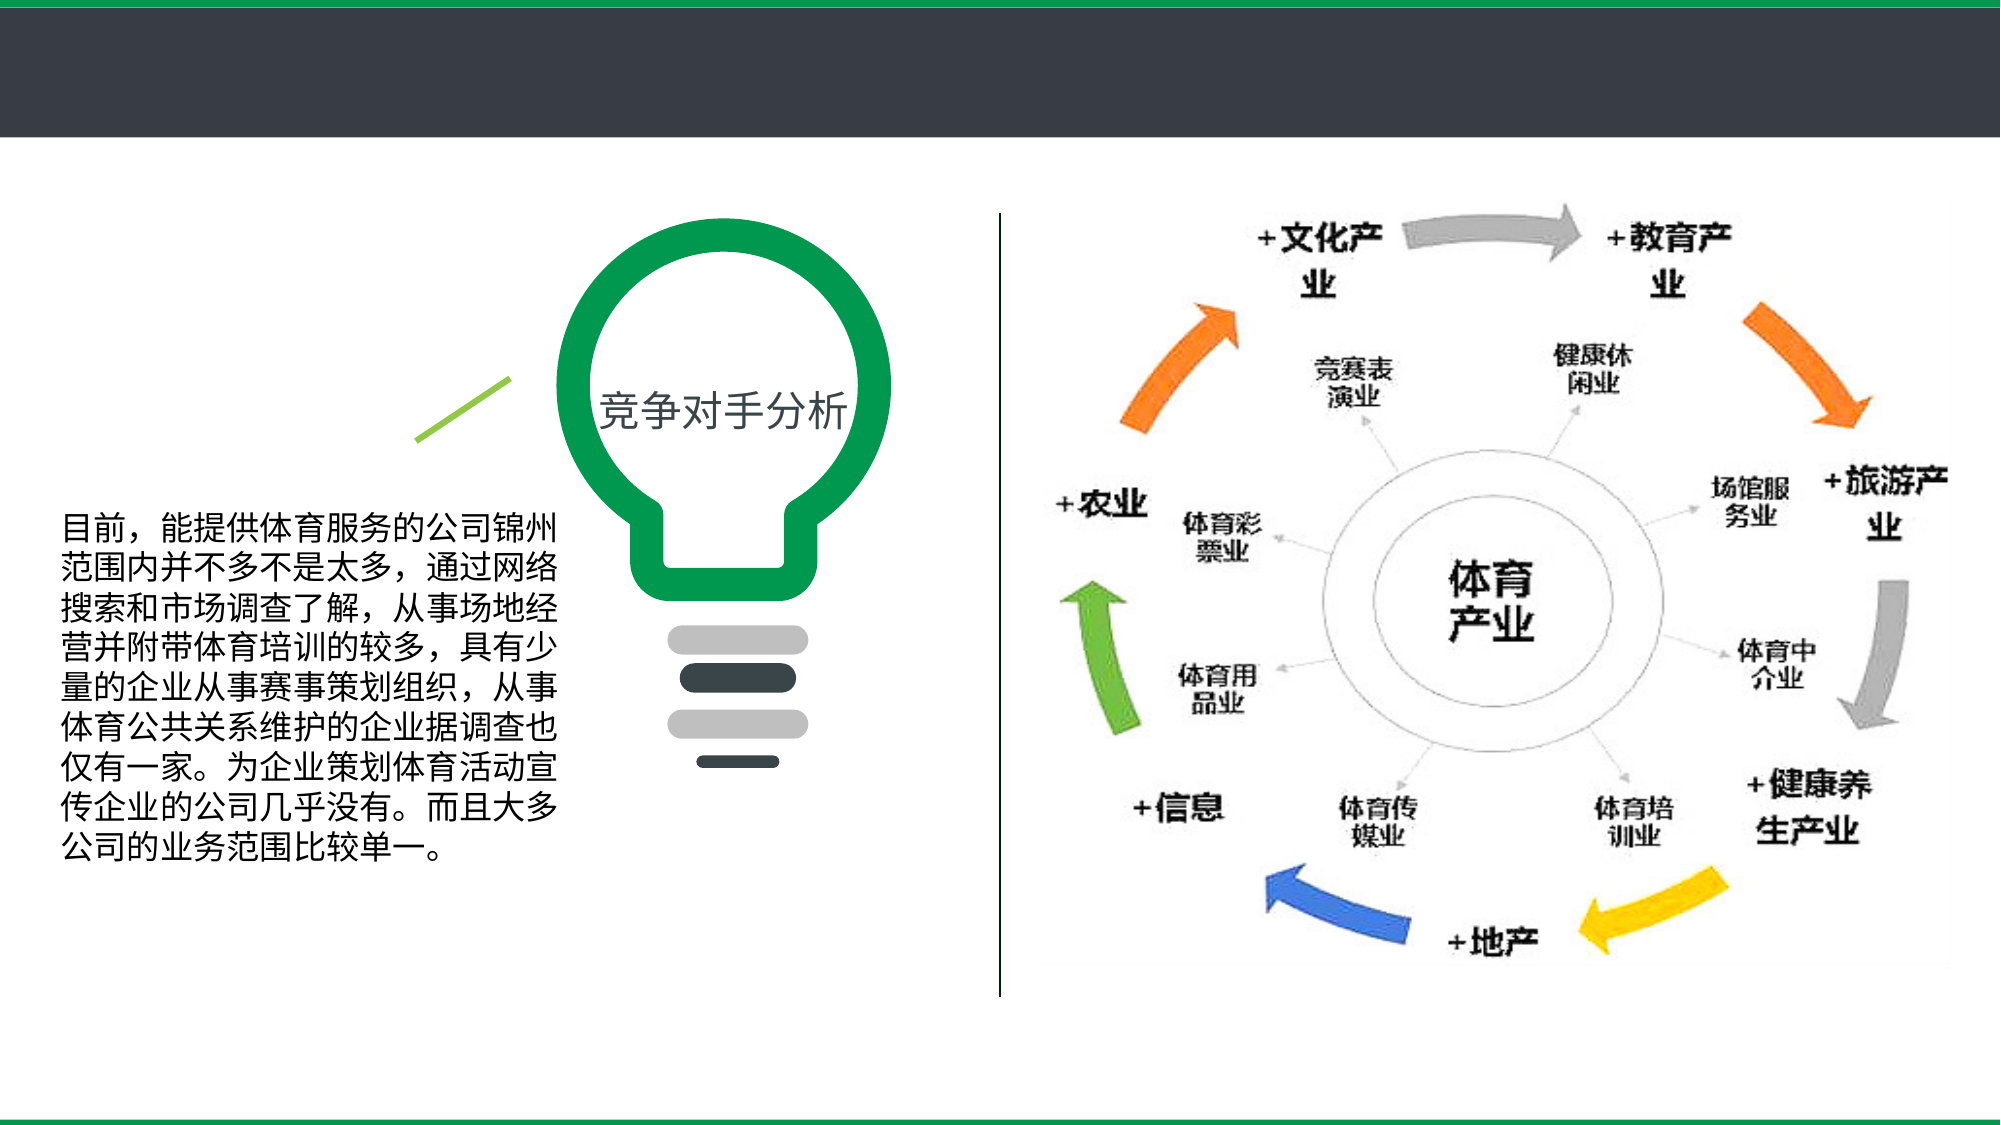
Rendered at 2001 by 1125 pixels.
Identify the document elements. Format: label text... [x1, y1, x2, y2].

text_box [0, 1119, 2000, 1125]
text_box 竞争对手分析 [573, 235, 875, 585]
text_box [679, 663, 797, 693]
picture [1043, 199, 1952, 969]
text_box 目前，能提供体育服务的公司锦州范围内并不多不是太多，通过网络搜索和市场调查了解，从事场地经营并附带体育培训的较多，具有少量的企业从事赛事策划组织，从事体育公共关系维护的企业据调查也仅有一家。为企业策划体育活动宣传企业的公司几乎没有。而且大多公司的业务范围比较单一。 [45, 499, 597, 874]
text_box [415, 378, 511, 442]
text_box [667, 709, 809, 739]
text_box [696, 755, 780, 768]
text_box [667, 625, 809, 655]
text_box [0, 0, 2000, 6]
text_box [0, 6, 2000, 138]
